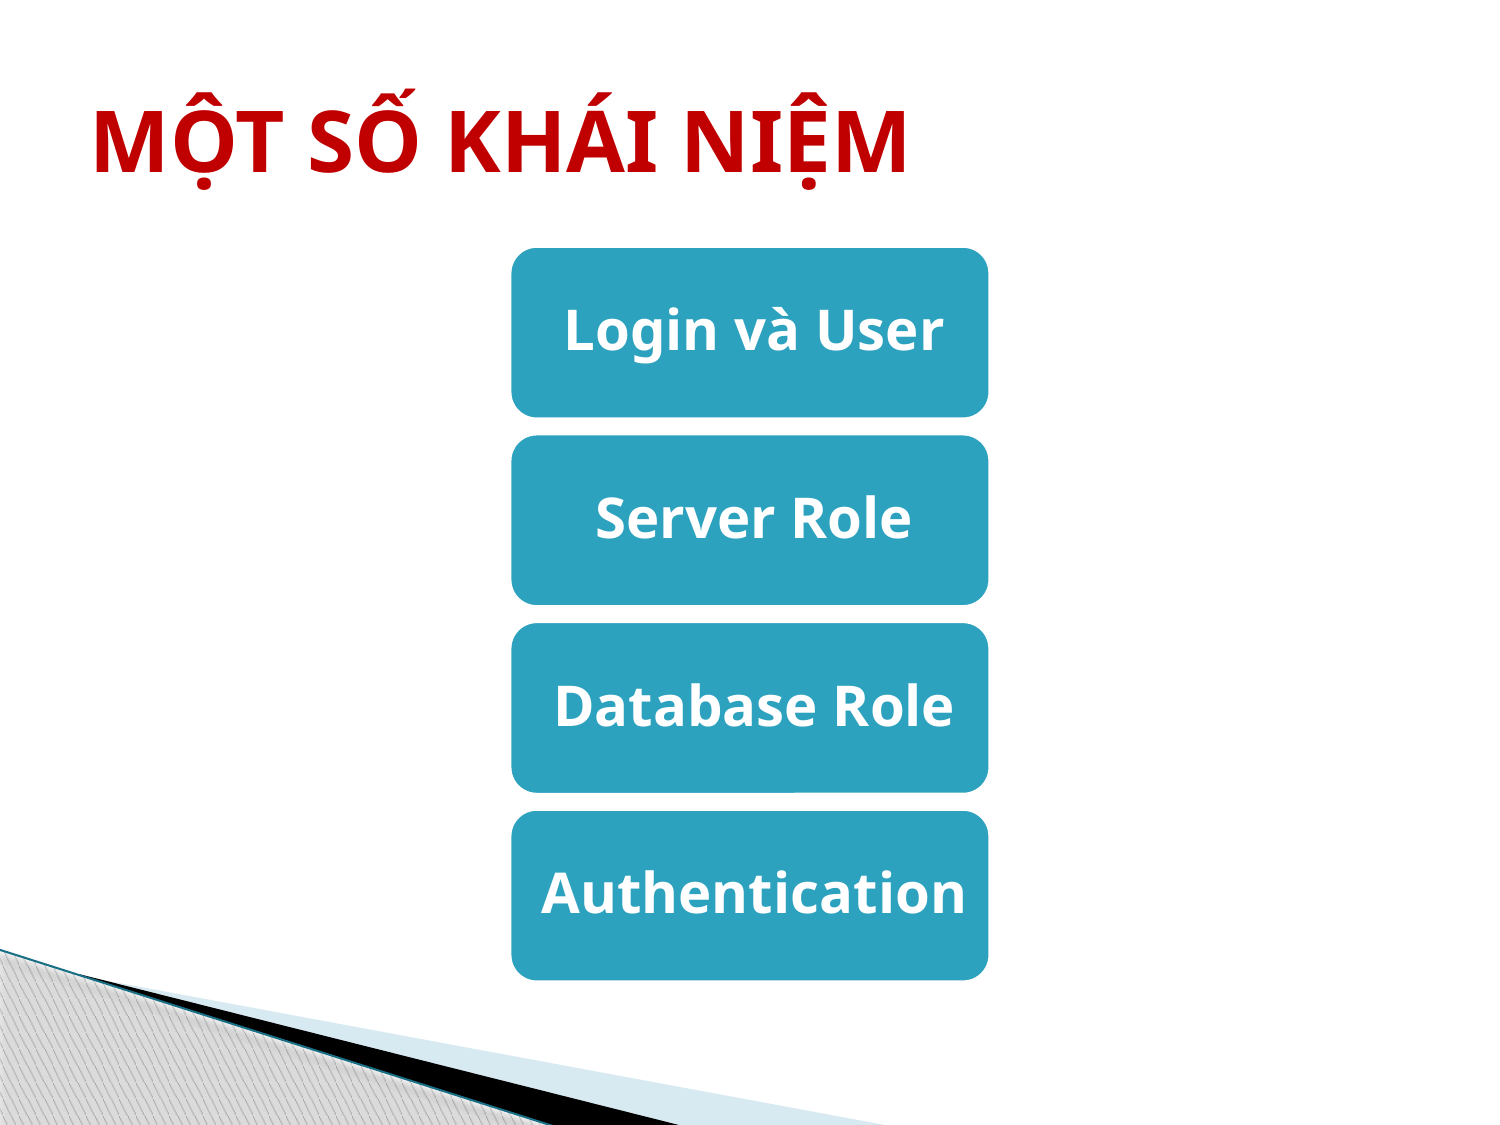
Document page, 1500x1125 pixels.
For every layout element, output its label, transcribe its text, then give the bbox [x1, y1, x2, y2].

title MỘT SỐ KHÁI NIỆM [75, 45, 1425, 233]
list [74, 242, 1426, 986]
